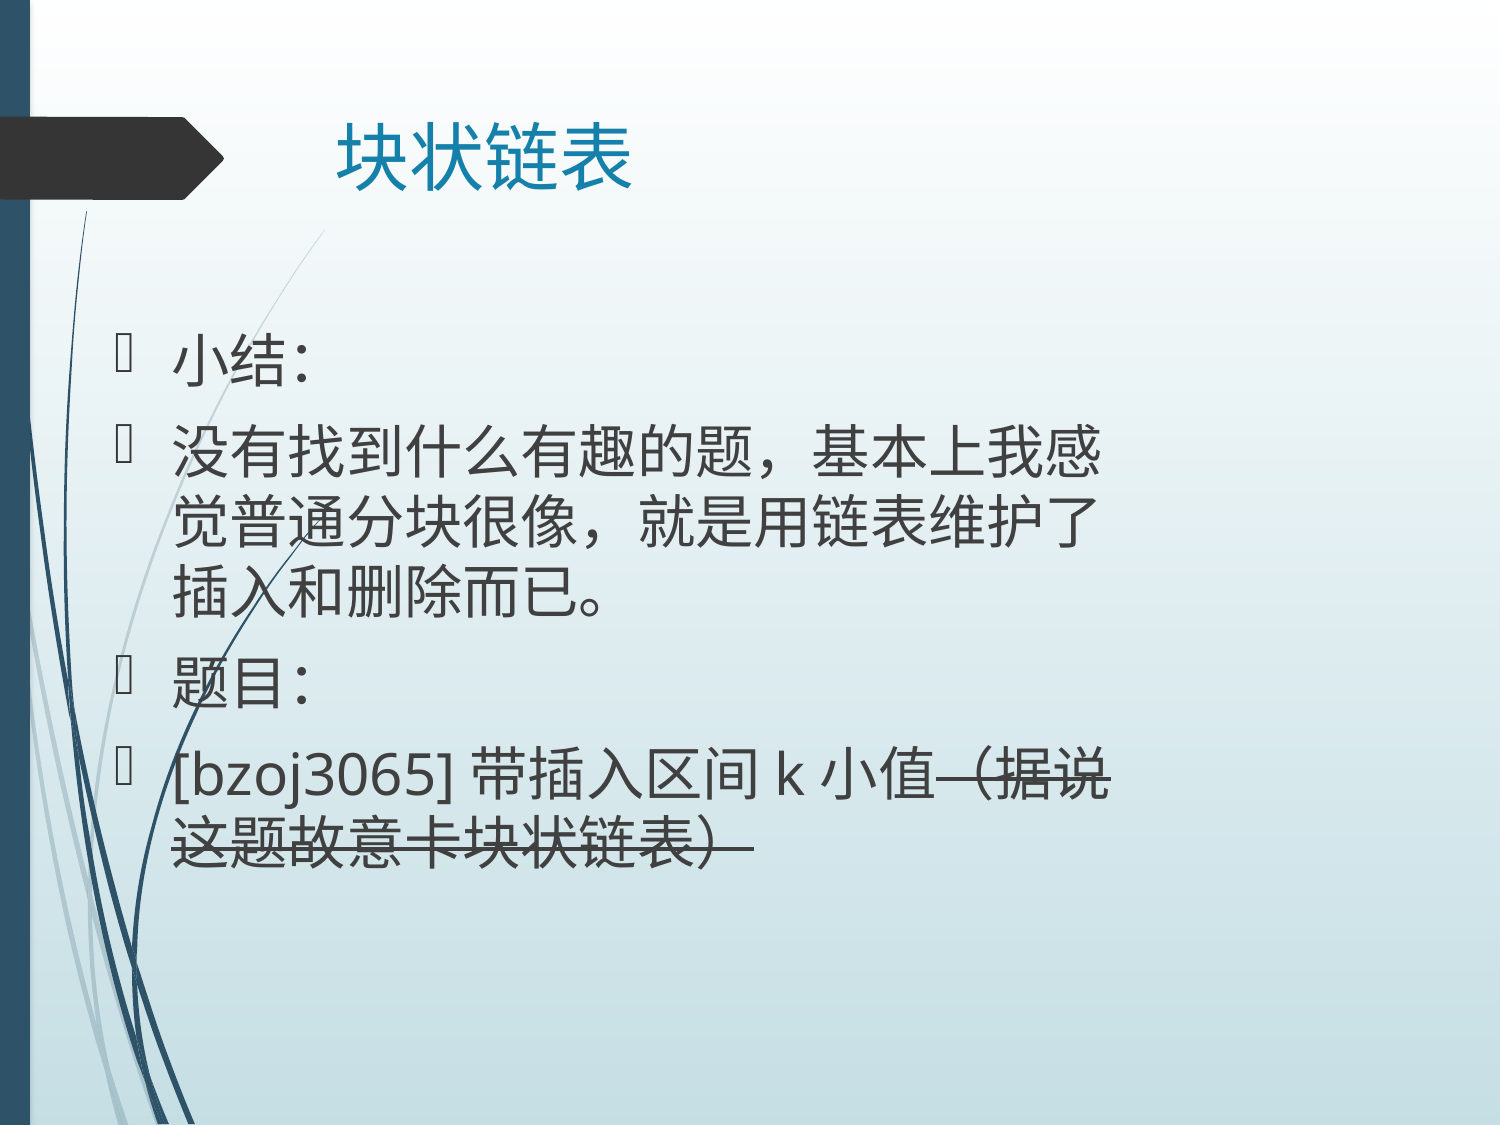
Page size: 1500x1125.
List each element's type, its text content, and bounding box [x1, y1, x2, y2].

title 块状链表 [319, 102, 1400, 313]
list 小结： 没有找到什么有趣的题，基本上我感觉普通分块很像，就是用链表维护了插入和删除而已。 题目： [bzoj3065]带插入区间k小值（据说这题故意卡块状链表） [99, 316, 1142, 954]
